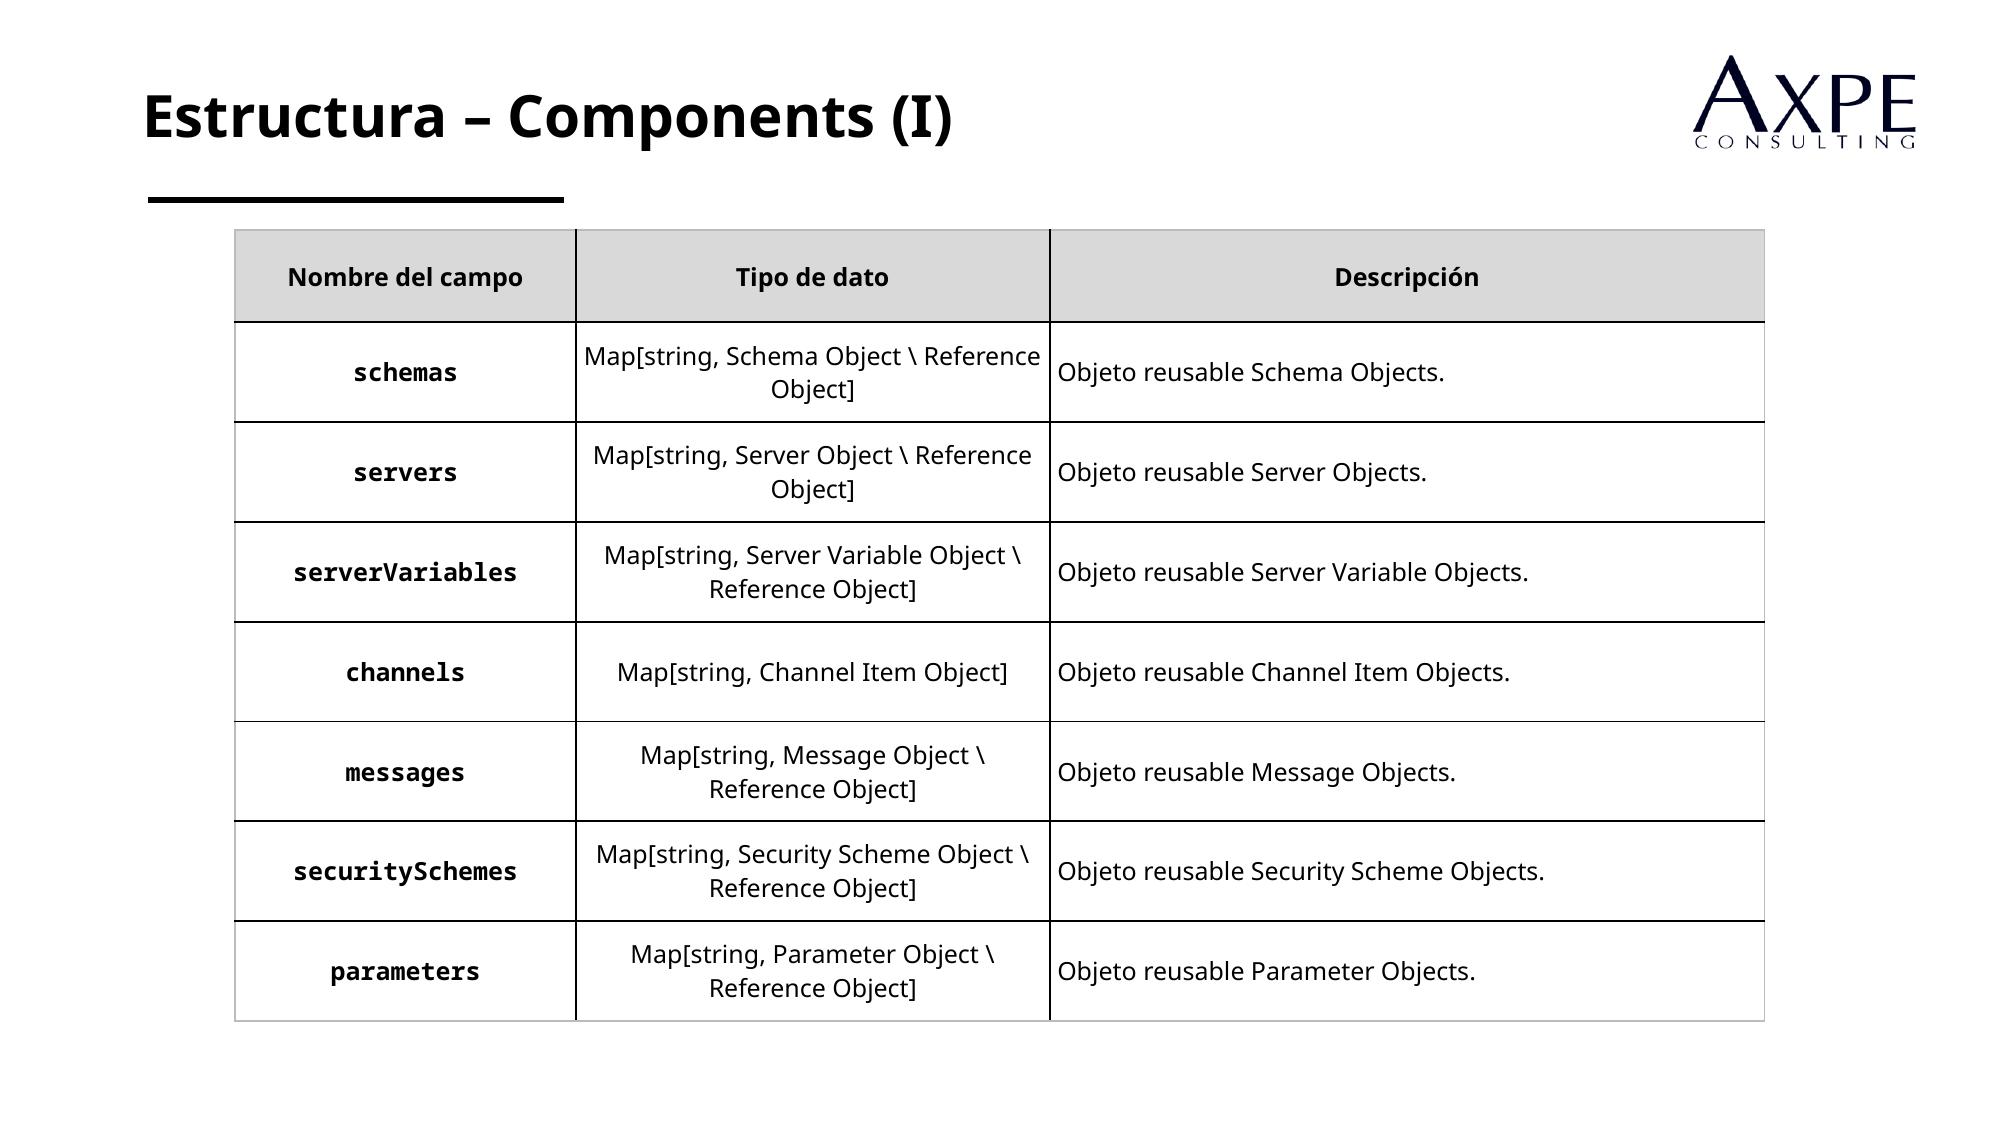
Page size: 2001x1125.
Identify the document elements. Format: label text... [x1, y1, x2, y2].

table_cell Objeto reusable Schema Objects. [1051, 323, 1764, 421]
table_cell Map[string, Channel Item Object] [577, 623, 1049, 721]
table_cell schemas [236, 323, 575, 421]
picture [1677, 53, 1931, 151]
table_cell Objeto reusable Message Objects. [1051, 722, 1764, 820]
table_cell Objeto reusable Security Scheme Objects. [1051, 822, 1764, 920]
table_header Tipo de dato [577, 231, 1049, 321]
table_cell Map[string, Server Variable Object \ Reference Object] [577, 523, 1049, 621]
table_cell Objeto reusable Channel Item Objects. [1051, 623, 1764, 721]
table_cell Objeto reusable Server Objects. [1051, 423, 1764, 521]
text_box Estructura – Components (I) [122, 49, 1436, 169]
table_cell Map[string, Parameter Object \ Reference Object] [577, 922, 1049, 1020]
table_cell serverVariables [236, 523, 575, 621]
table_cell servers [236, 423, 575, 521]
table_cell parameters [236, 922, 575, 1020]
table_cell securitySchemes [236, 822, 575, 920]
table_cell Objeto reusable Server Variable Objects. [1051, 523, 1764, 621]
table_cell Map[string, Message Object \ Reference Object] [577, 722, 1049, 820]
table_cell Objeto reusable Parameter Objects. [1051, 922, 1764, 1020]
table_header Descripción [1051, 231, 1764, 321]
table_cell messages [236, 722, 575, 820]
table_cell channels [236, 623, 575, 721]
table_cell Map[string, Security Scheme Object \ Reference Object] [577, 822, 1049, 920]
table_header Nombre del campo [236, 231, 575, 321]
table_cell Map[string, Schema Object \ Reference Object] [577, 323, 1049, 421]
table_cell Map[string, Server Object \ Reference Object] [577, 423, 1049, 521]
